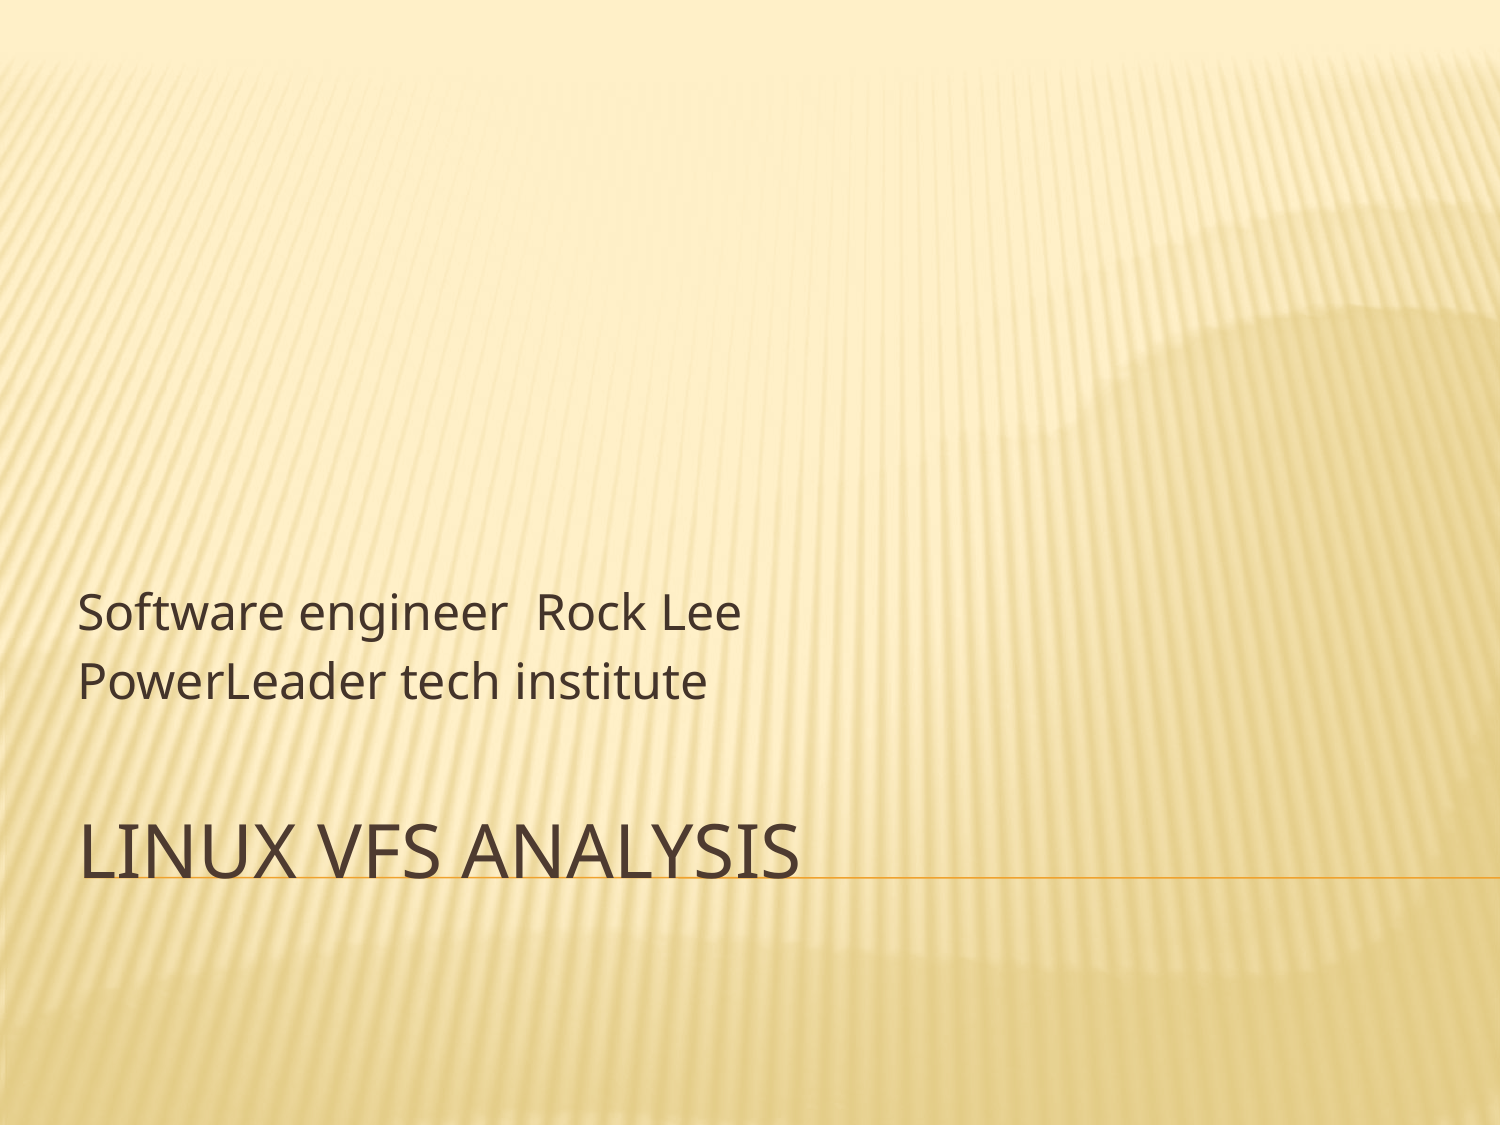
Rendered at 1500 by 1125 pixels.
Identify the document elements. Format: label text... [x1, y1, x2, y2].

subtitle Software engineer Rock Lee PowerLeader tech institute [62, 637, 1450, 788]
title LINUX VFS analysis [62, 796, 1450, 997]
